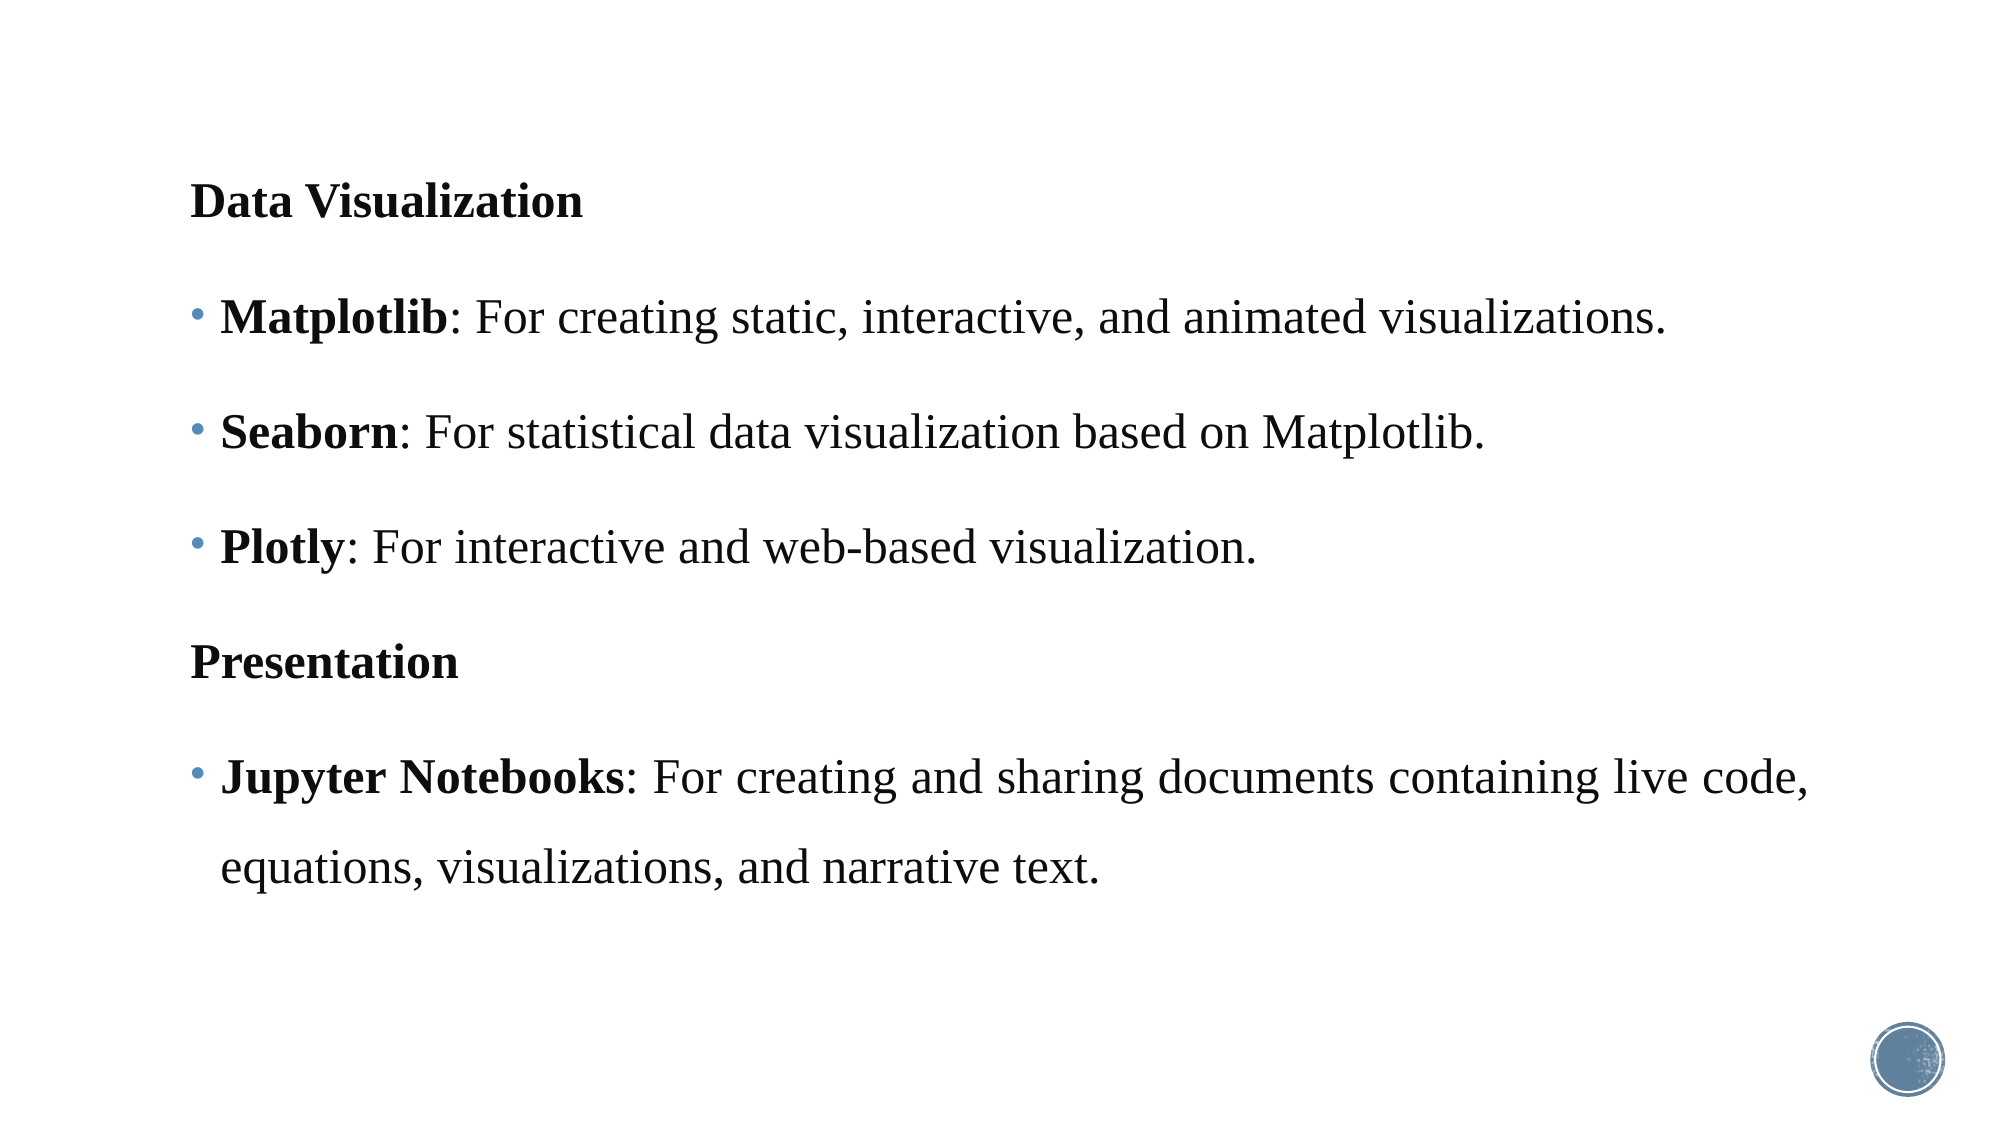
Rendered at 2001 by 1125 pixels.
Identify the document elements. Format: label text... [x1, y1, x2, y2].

list Data Visualization Matplotlib: For creating static, interactive, and animated visualizations. Seaborn: For statistical data visualization based on Matplotlib. Plotly: For interactive and web-based visualization. Presentation Jupyter Notebooks: For creating and sharing documents containing live code, equations, visualizations, and narrative text. [175, 166, 1826, 1013]
